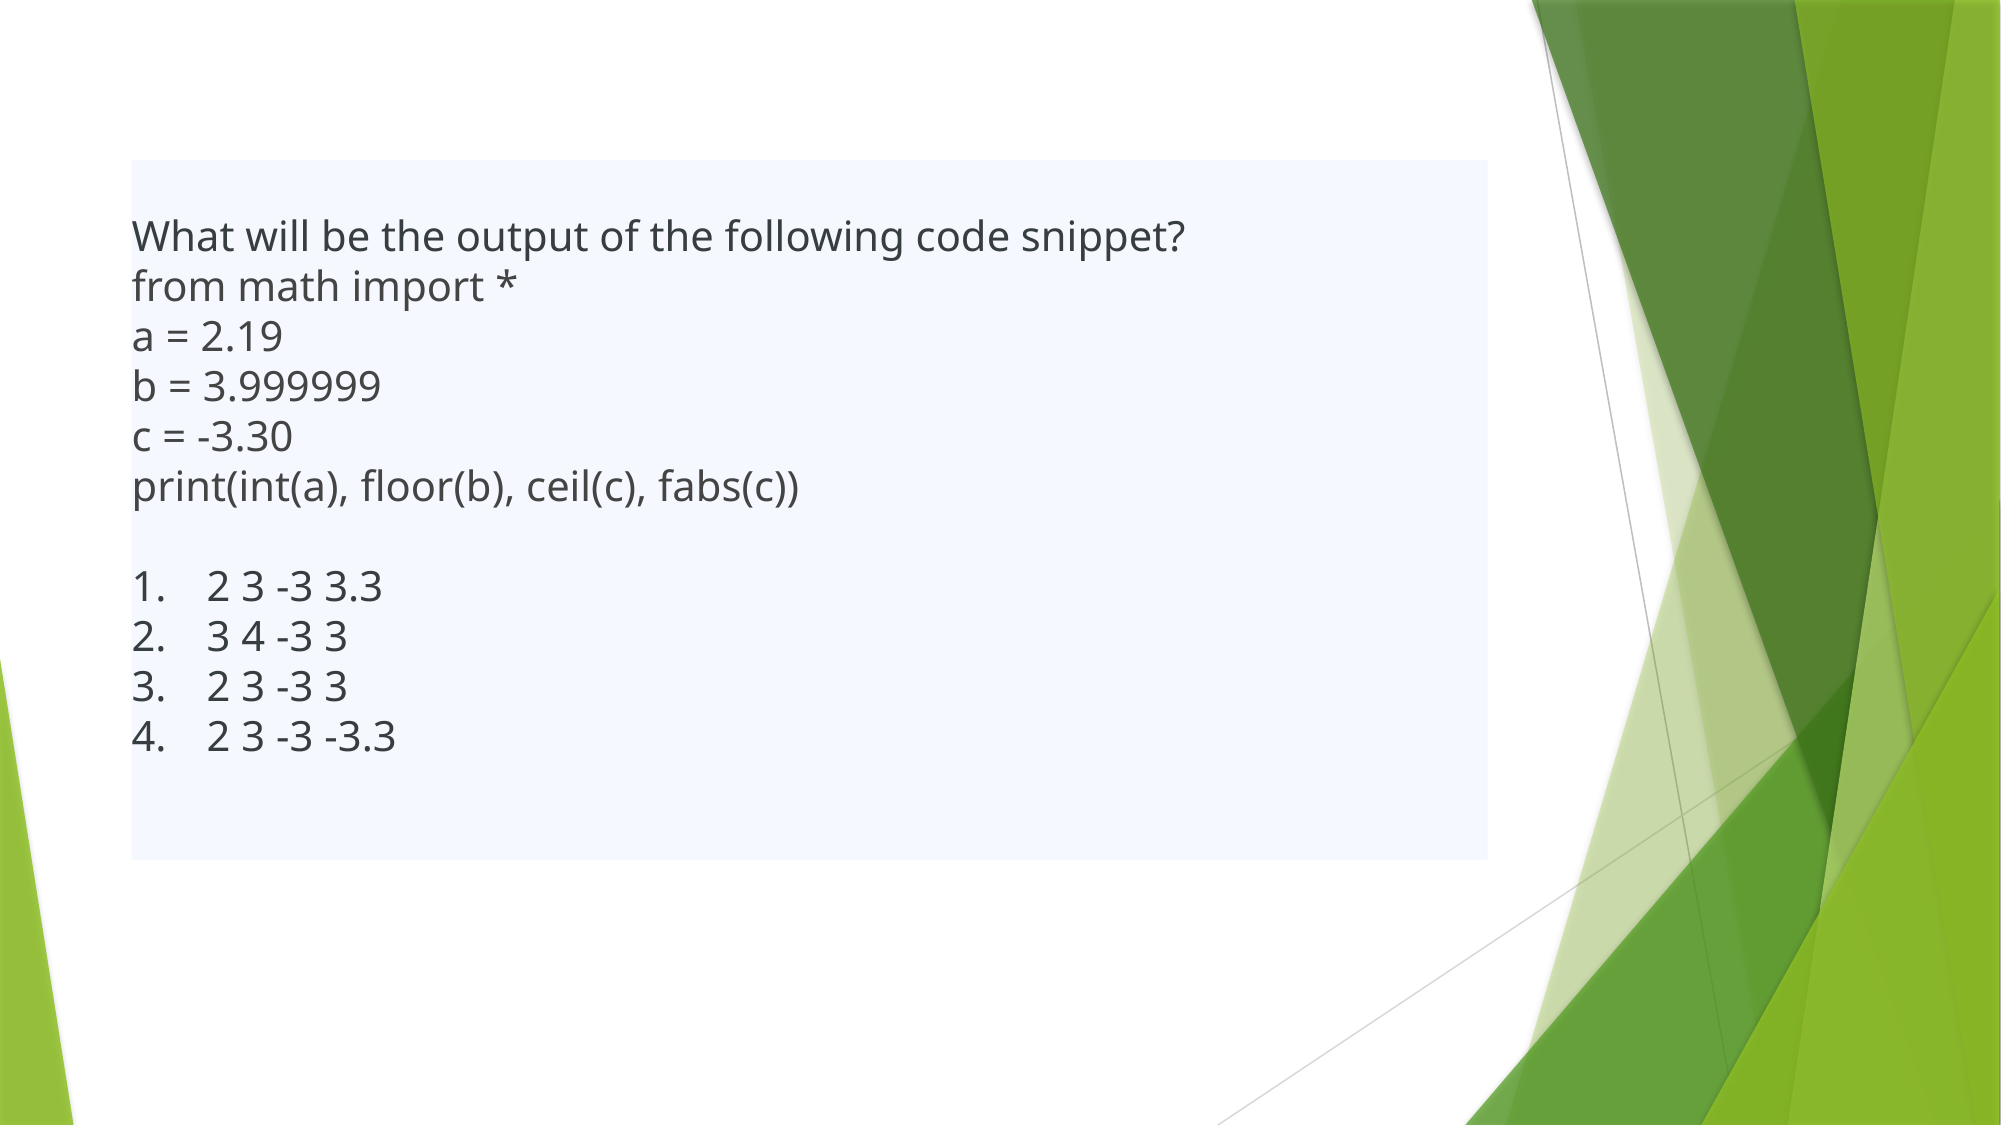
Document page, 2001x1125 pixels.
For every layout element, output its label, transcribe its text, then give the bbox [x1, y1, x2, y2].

text_box What will be the output of the following code snippet? from math import * a = 2.19 b = 3.999999 c = -3.30 print(int(a), floor(b), ceil(c), fabs(c)) 2 3 -3 3.3 3 4 -3 3 2 3 -3 3 2 3 -3 -3.3 [131, 159, 1488, 861]
